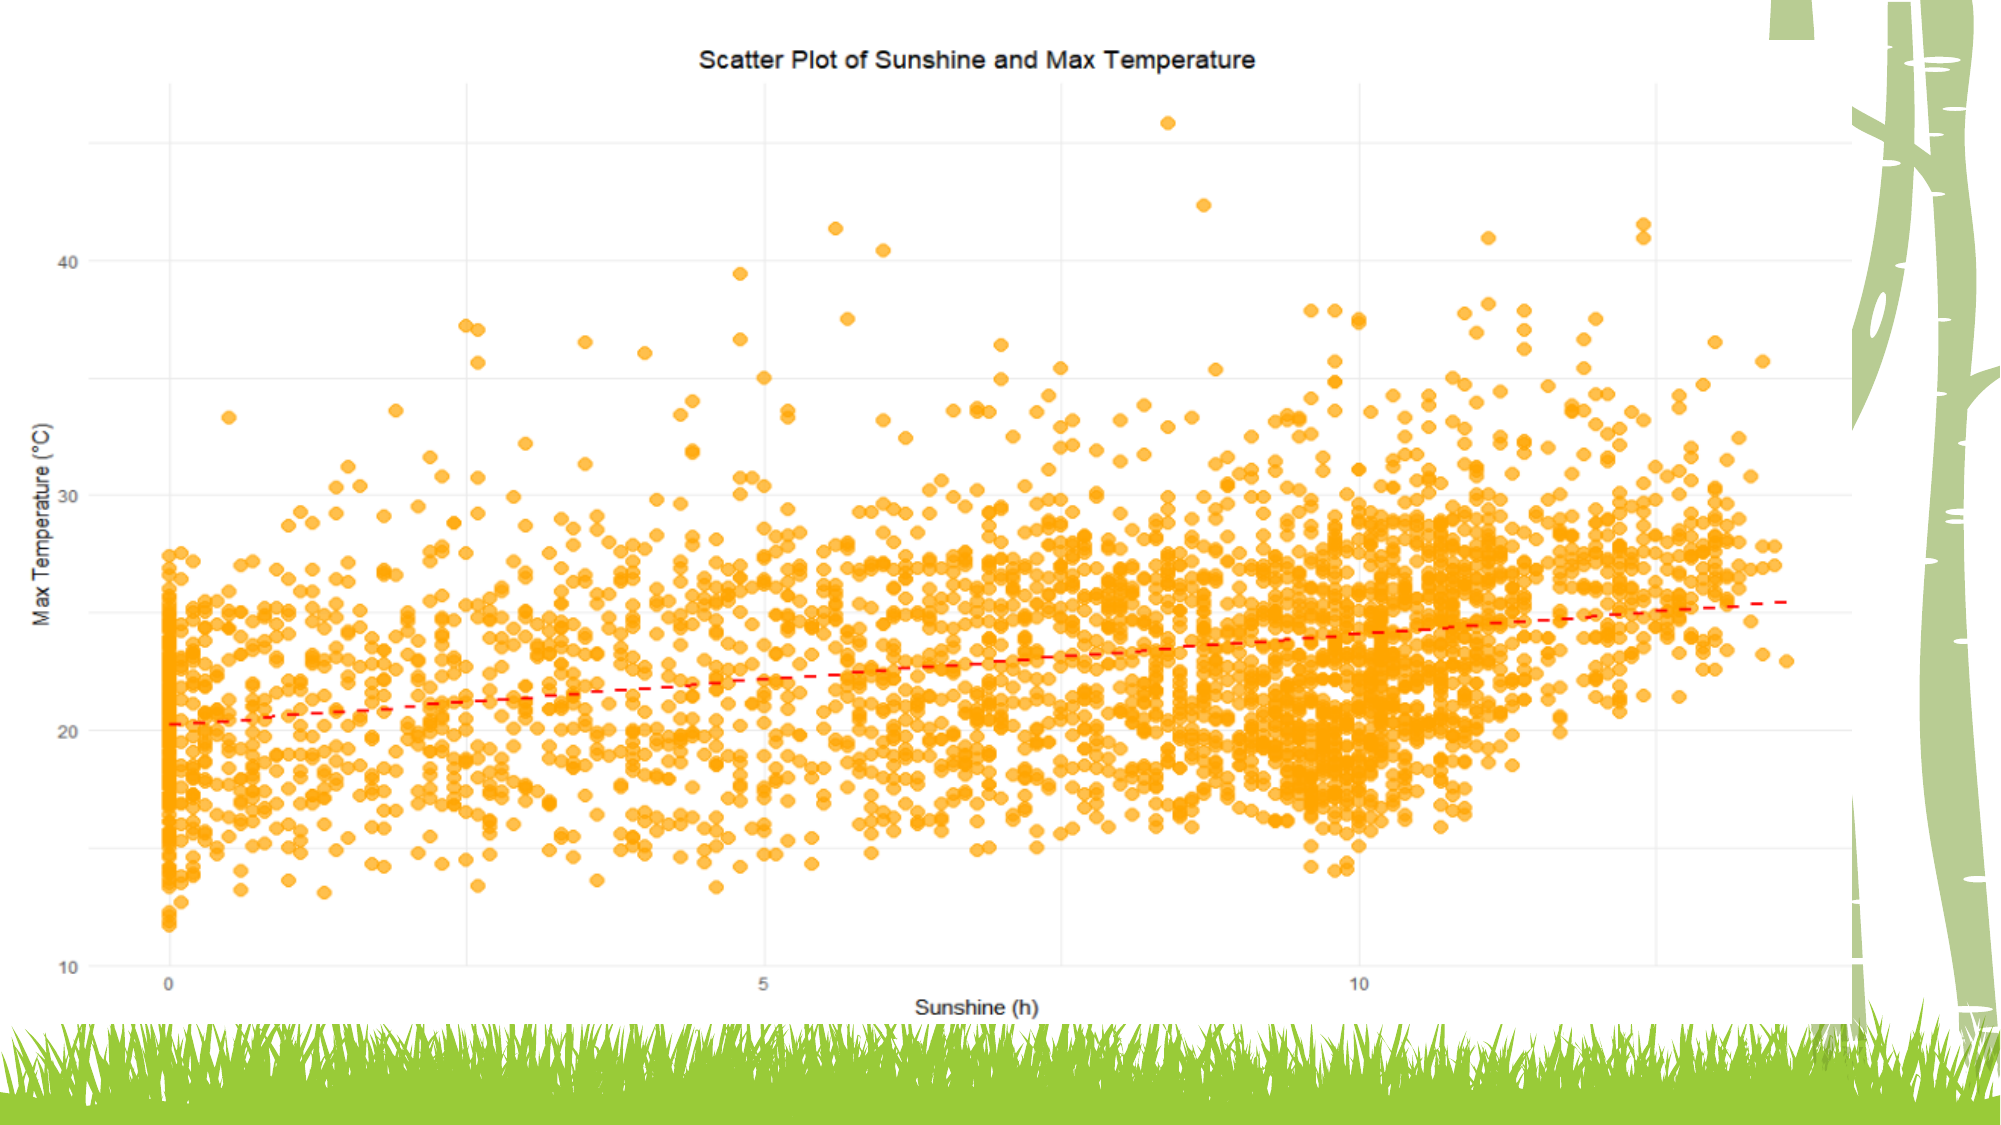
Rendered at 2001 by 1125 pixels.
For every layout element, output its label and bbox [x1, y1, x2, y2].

text_box [1769, 0, 1815, 40]
text_box [1978, 1030, 2000, 1079]
text_box [1811, 1024, 1849, 1072]
text_box [1842, 1046, 1850, 1067]
picture [19, 40, 1852, 1024]
text_box [1849, 964, 1867, 1041]
text_box [1975, 1051, 1982, 1079]
text_box [1852, 0, 2000, 1069]
